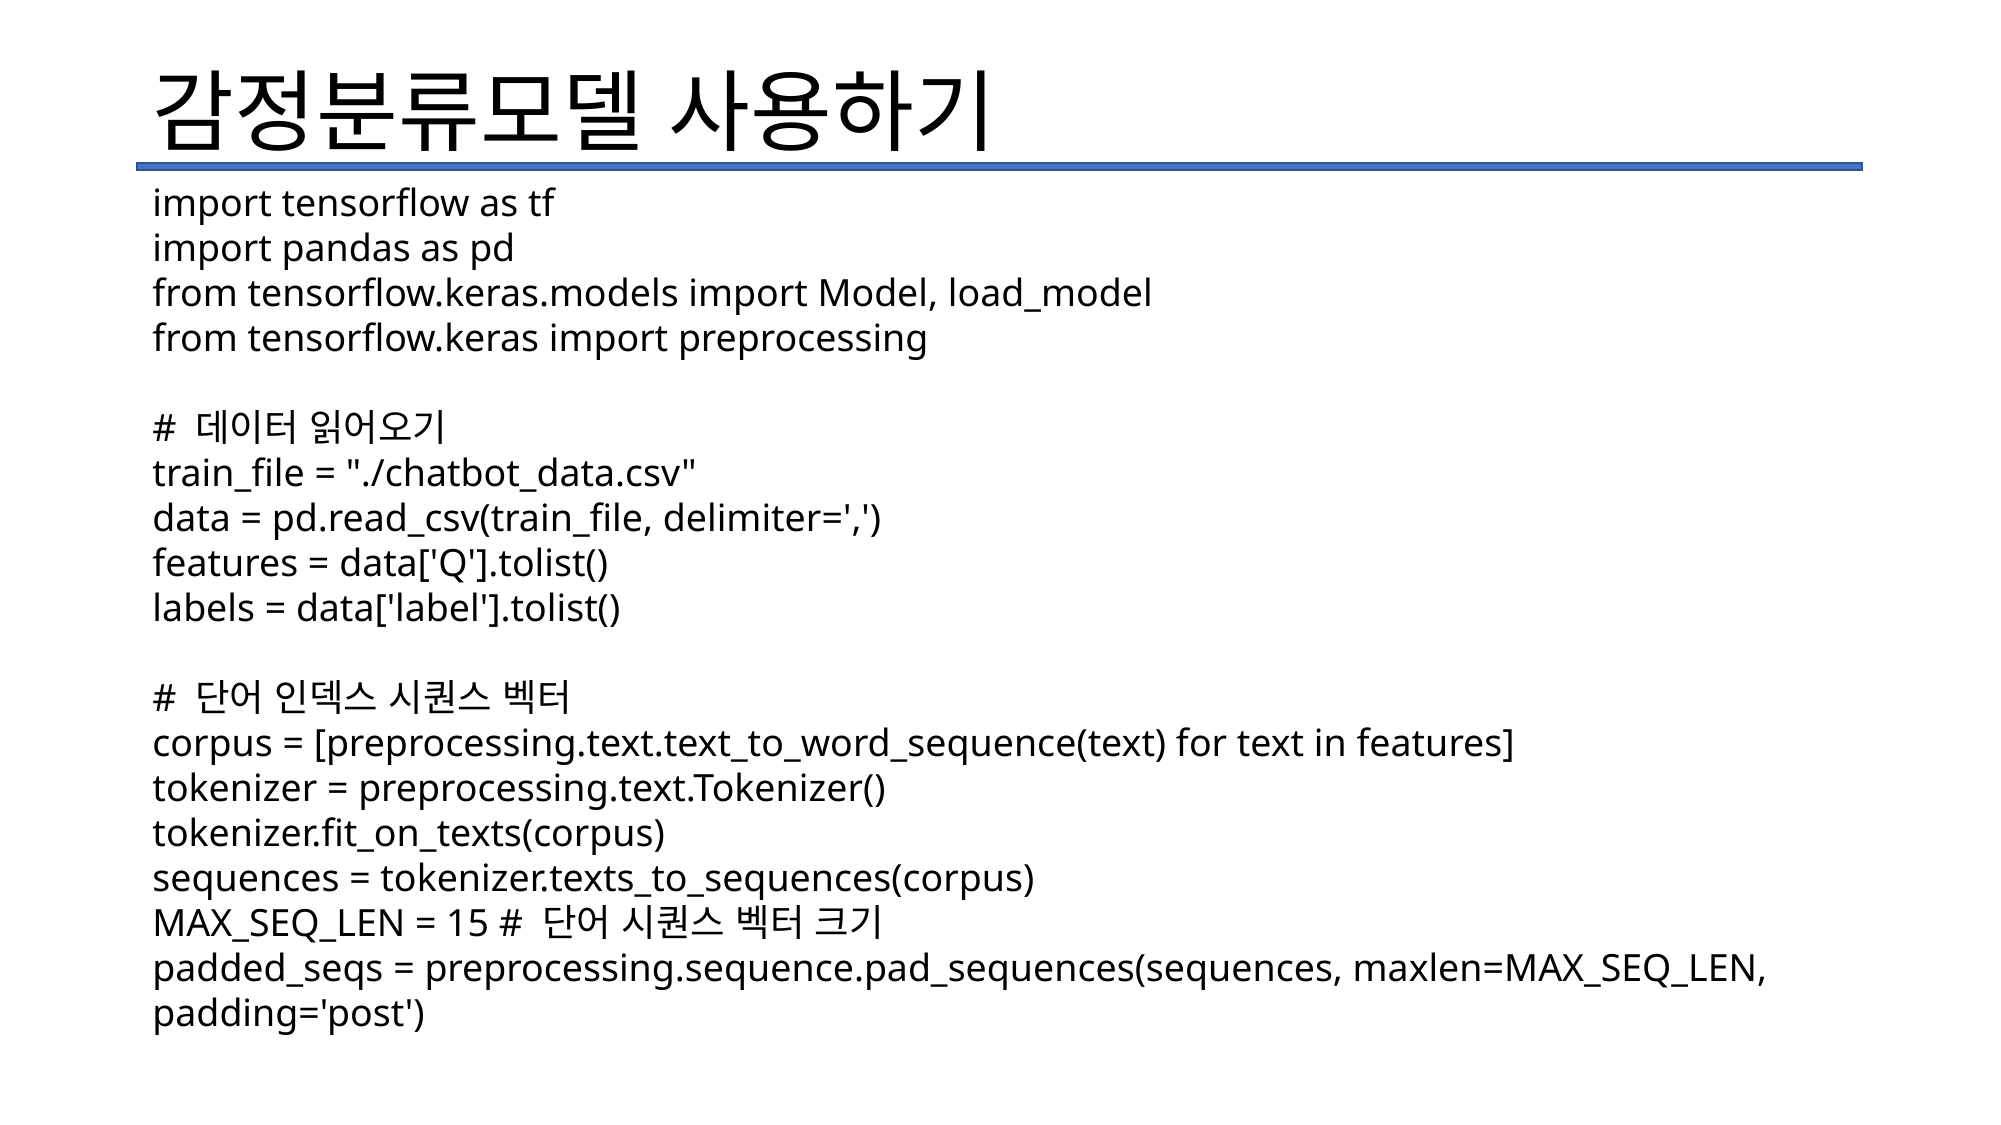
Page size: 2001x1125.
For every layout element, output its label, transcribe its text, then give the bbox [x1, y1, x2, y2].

text_box import tensorflow as tf import pandas as pd from tensorflow.keras.models import Model, load_model from tensorflow.keras import preprocessing # 데이터 읽어오기 train_file = "./chatbot_data.csv" data = pd.read_csv(train_file, delimiter=',') features = data['Q'].tolist() labels = data['label'].tolist() # 단어 인덱스 시퀀스 벡터 corpus = [preprocessing.text.text_to_word_sequence(text) for text in features] tokenizer = preprocessing.text.Tokenizer() tokenizer.fit_on_texts(corpus) sequences = tokenizer.texts_to_sequences(corpus) MAX_SEQ_LEN = 15 # 단어 시퀀스 벡터 크기 padded_seqs = preprocessing.sequence.pad_sequences(sequences, maxlen=MAX_SEQ_LEN, padding='post') [137, 171, 1863, 1042]
title 감정분류모델 사용하기 [137, 59, 1863, 171]
